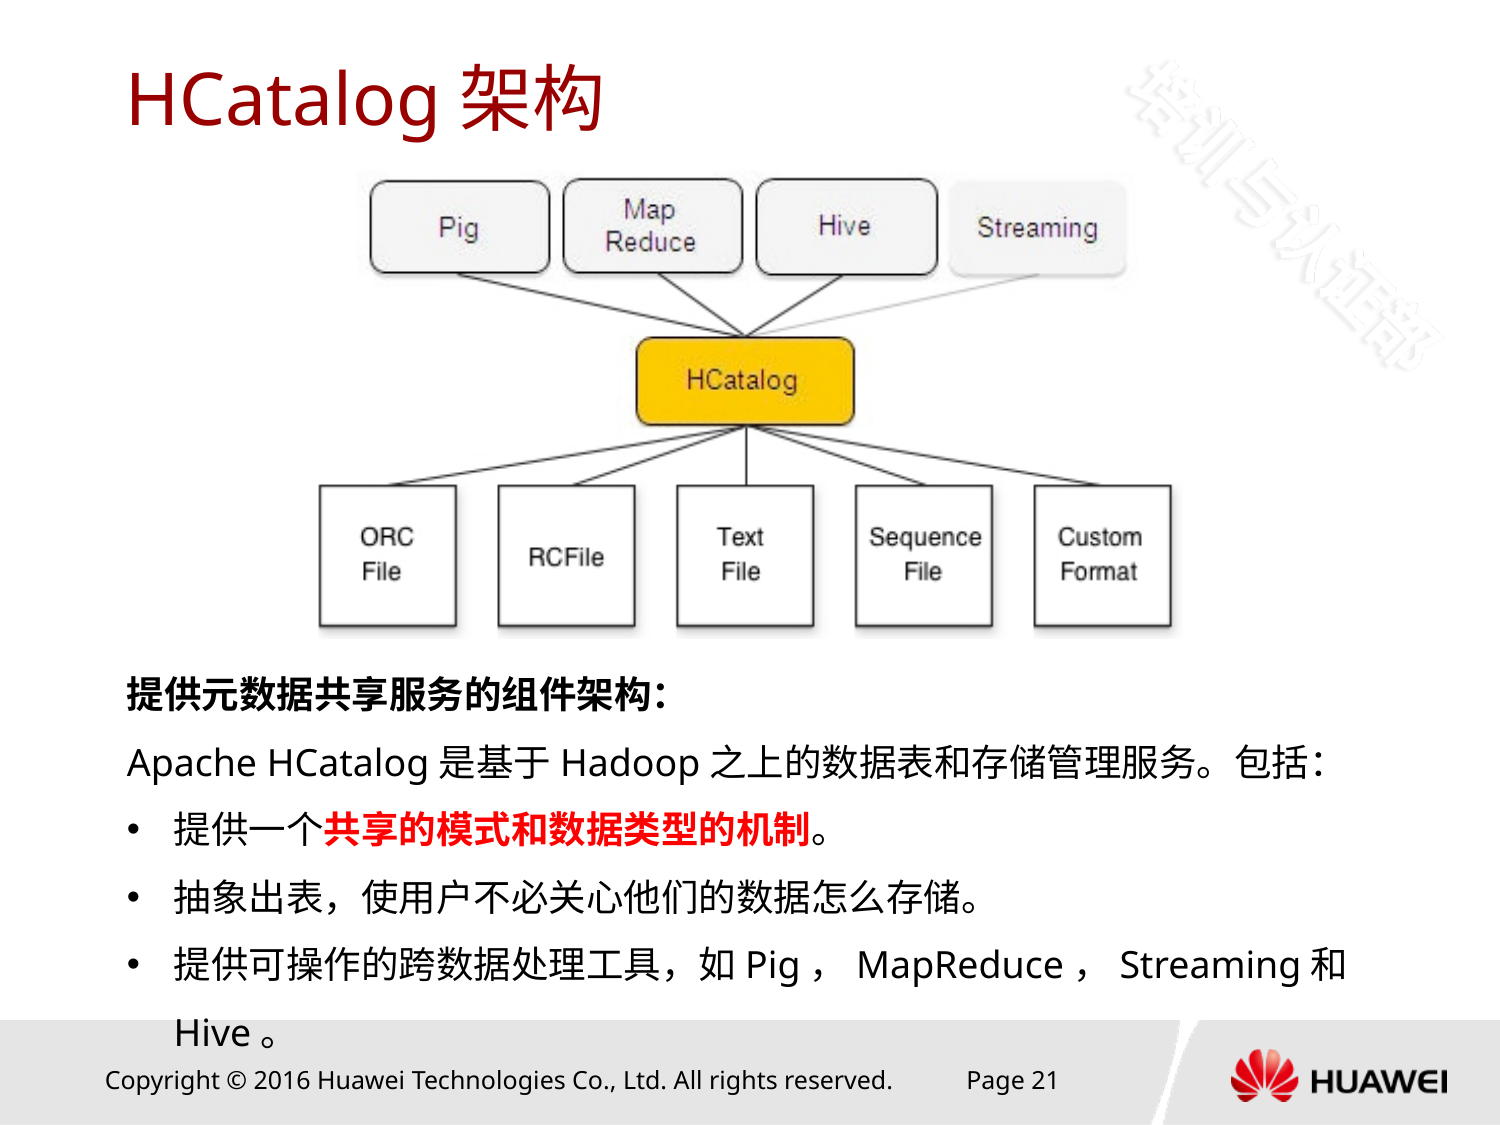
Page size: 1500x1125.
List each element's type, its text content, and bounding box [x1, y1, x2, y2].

picture [0, 1020, 1500, 1125]
picture [306, 0, 1500, 639]
text_box 提供元数据共享服务的组件架构： Apache HCatalog是基于Hadoop之上的数据表和存储管理服务。包括： 提供一个共享的模式和数据类型的机制。 抽象出表，使用户不必关心他们的数据怎么存储。 提供可操作的跨数据处理工具，如Pig，MapReduce，Streaming和Hive。 [112, 641, 1378, 1062]
text_box HCatalog架构 [112, 24, 1378, 168]
